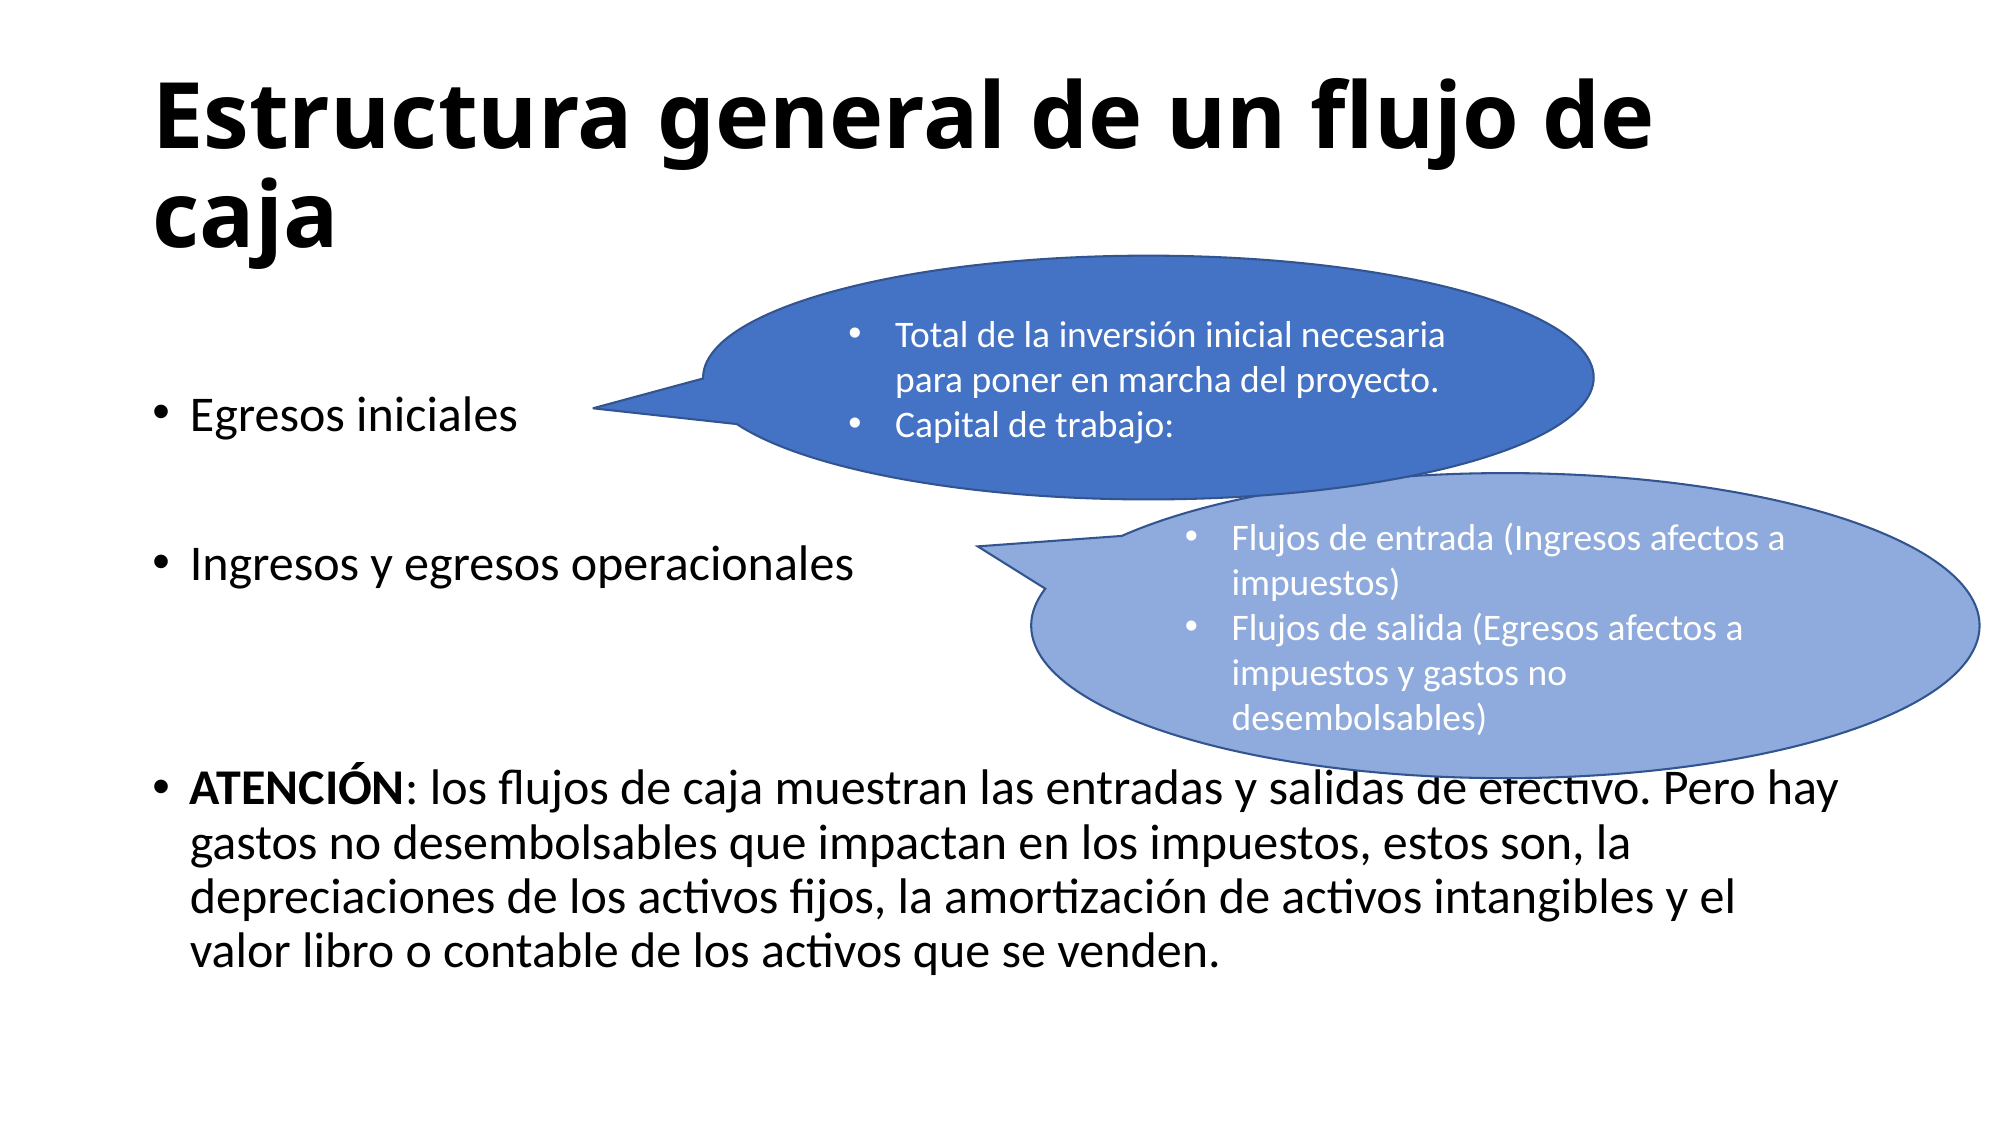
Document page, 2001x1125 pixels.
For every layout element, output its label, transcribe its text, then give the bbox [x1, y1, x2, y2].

title Estructura general de un flujo de caja [137, 59, 1863, 278]
text_box Total de la inversión inicial necesaria para poner en marcha del proyecto. Capital de trabajo: [592, 254, 1595, 501]
text_box Flujos de entrada (Ingresos afectos a impuestos) Flujos de salida (Egresos afectos a impuestos y gastos no desembolsables) [974, 472, 1981, 780]
list Egresos iniciales Ingresos y egresos operacionales ATENCIÓN: los flujos de caja muestran las entradas y salidas de efectivo. Pero hay gastos no desembolsables que impactan en los impuestos, estos son, la depreciaciones de los activos fijos, la amortización de activos intangibles y el valor libro o contable de los activos que se venden. [137, 299, 1863, 1014]
